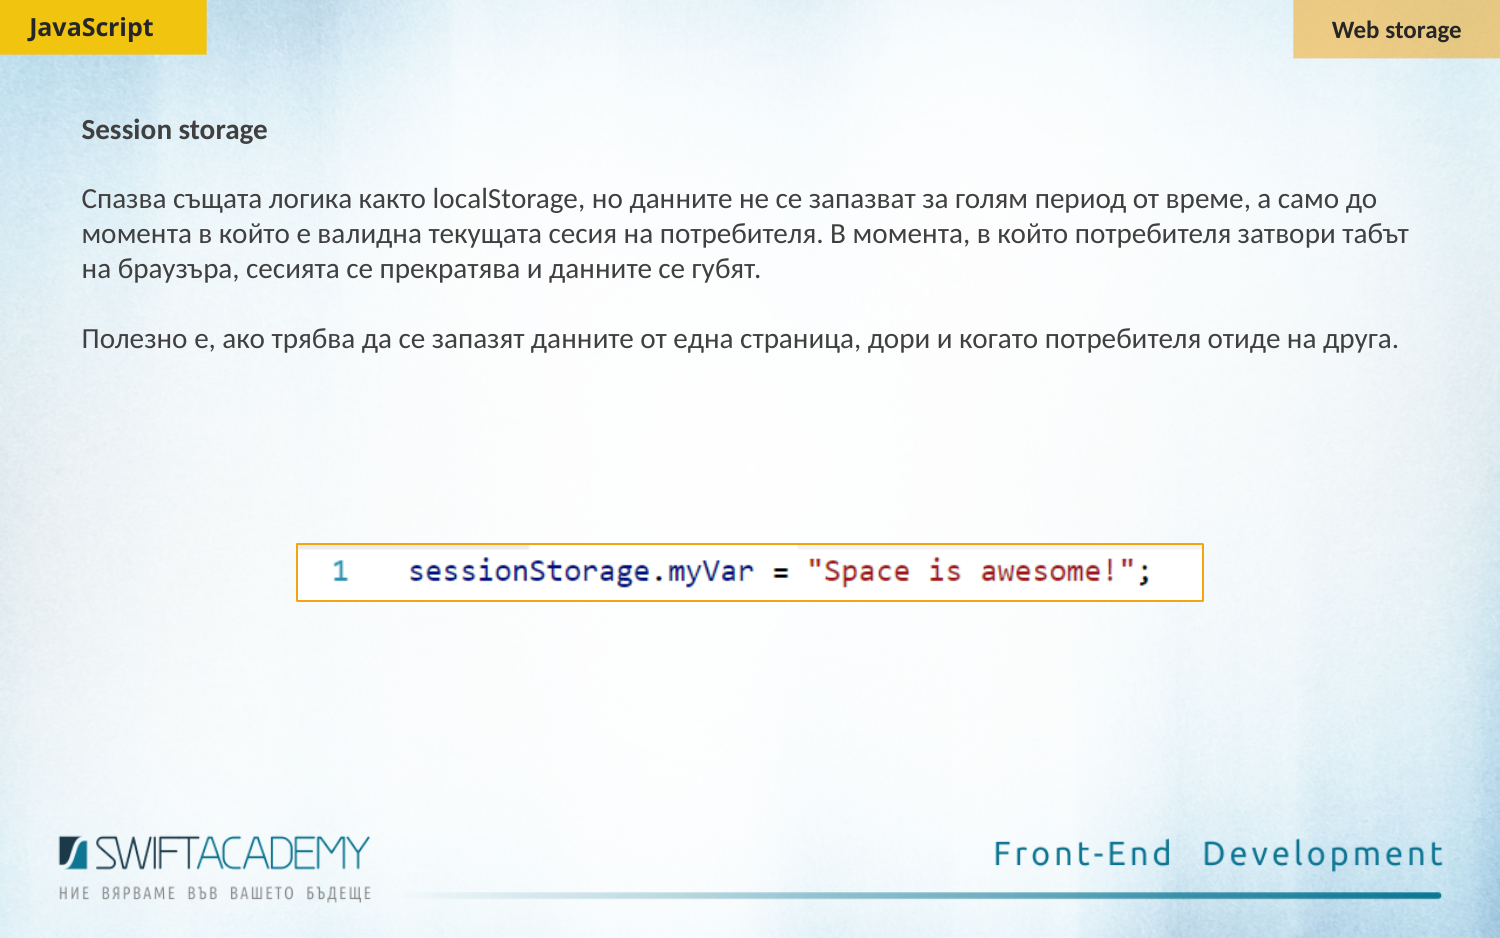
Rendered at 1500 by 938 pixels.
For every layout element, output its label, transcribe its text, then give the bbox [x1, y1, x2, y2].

text_box [0, 0, 208, 56]
text_box [1292, 0, 1500, 59]
picture [0, 0, 1500, 938]
text_box Session storage Спазва същата логика както localStorage, но данните не се запазват за голям период от време, а само до момента в който е валидна текущата сесия на потребителя. В момента, в който потребителя затвори табът на браузъра, сесията се прекратява и данните се губят. Полезно е, ако трябва да се запазят данните от една страница, дори и когато потребителя отиде на друга. [66, 102, 1426, 362]
text_box JavaScript [14, 4, 198, 49]
text_box Web storage [1293, 6, 1500, 52]
